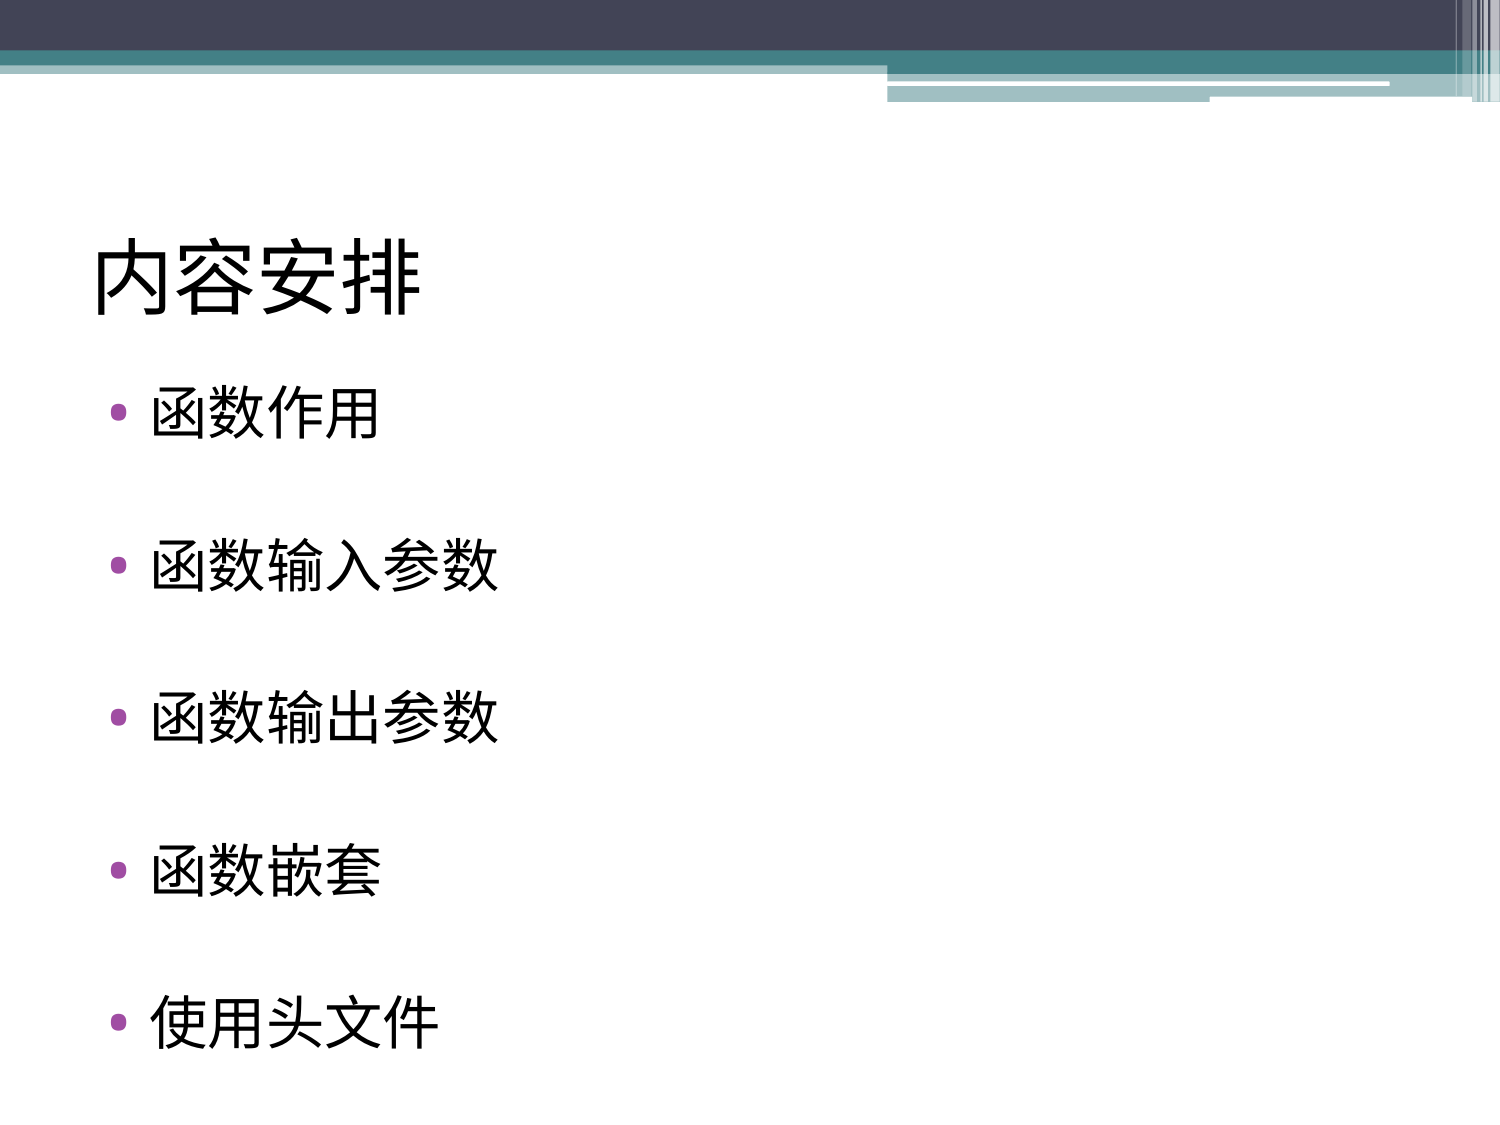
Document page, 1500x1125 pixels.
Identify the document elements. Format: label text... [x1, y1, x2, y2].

title 内容安排 [75, 187, 1425, 363]
list 函数作用 函数输入参数 函数输出参数 函数嵌套 使用头文件 [75, 369, 1425, 1079]
